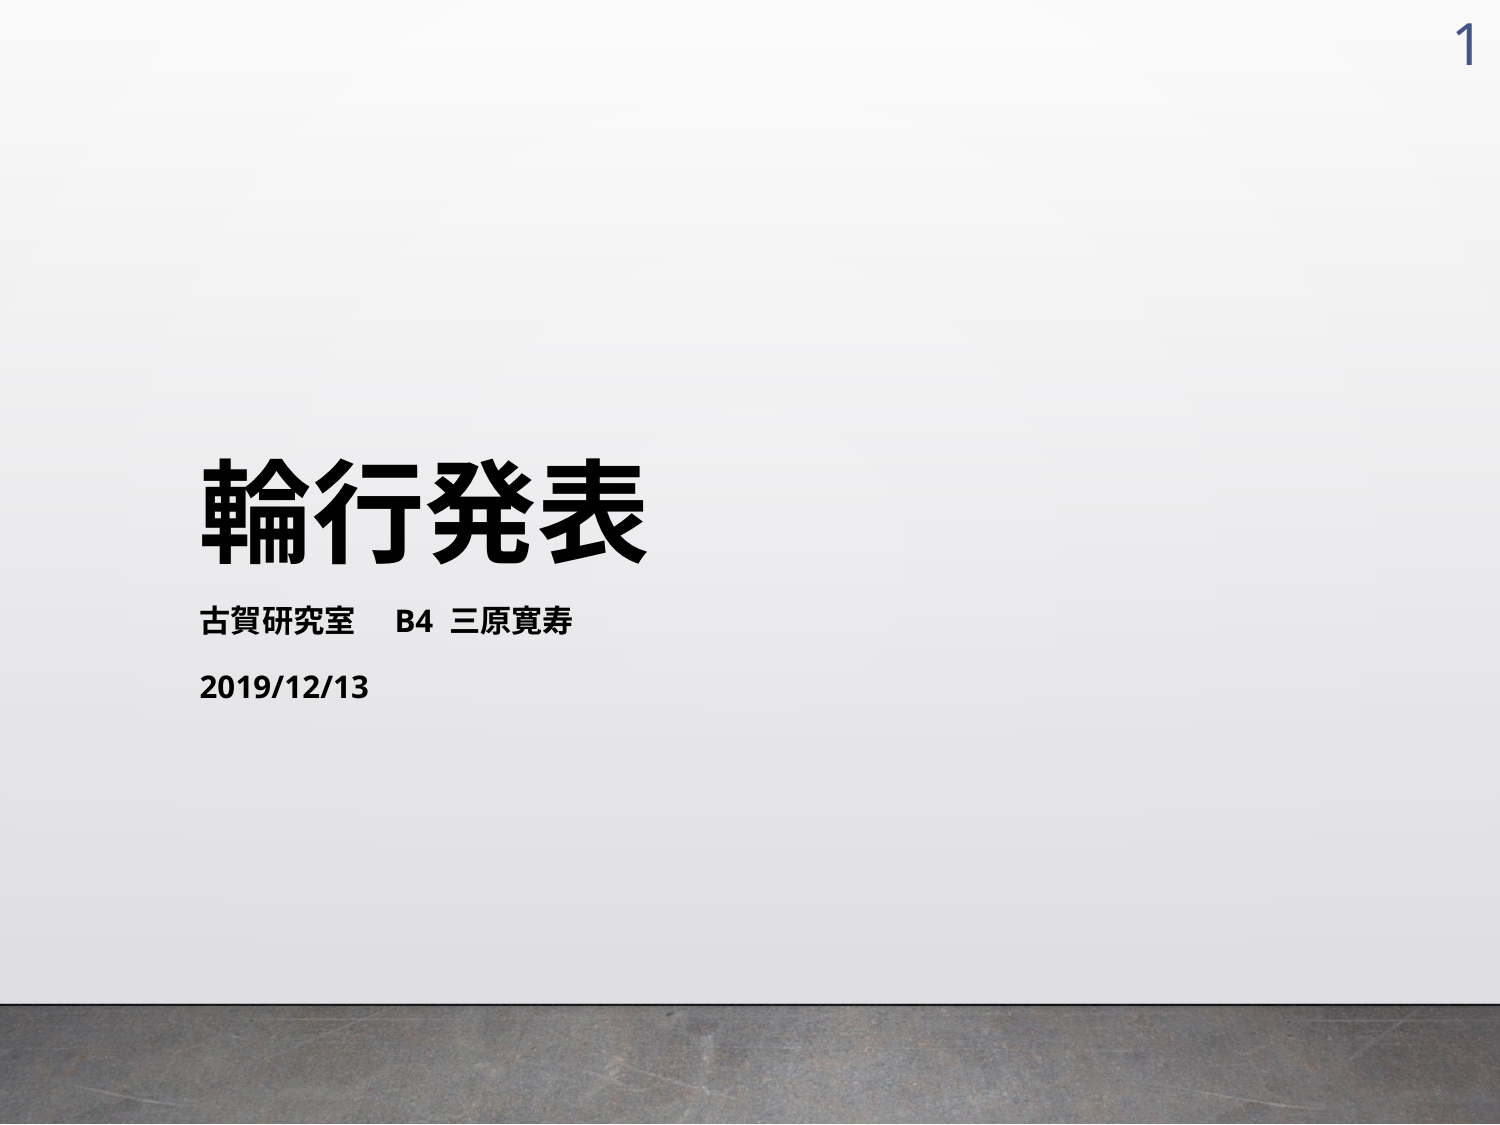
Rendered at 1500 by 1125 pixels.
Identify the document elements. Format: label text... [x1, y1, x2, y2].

slide_number 1 [1368, 0, 1500, 83]
subtitle 古賀研究室 B4 三原寛寿 2019/12/13 [184, 579, 1130, 740]
picture [0, 1004, 1500, 1124]
title 輪行発表 [184, 157, 1130, 579]
